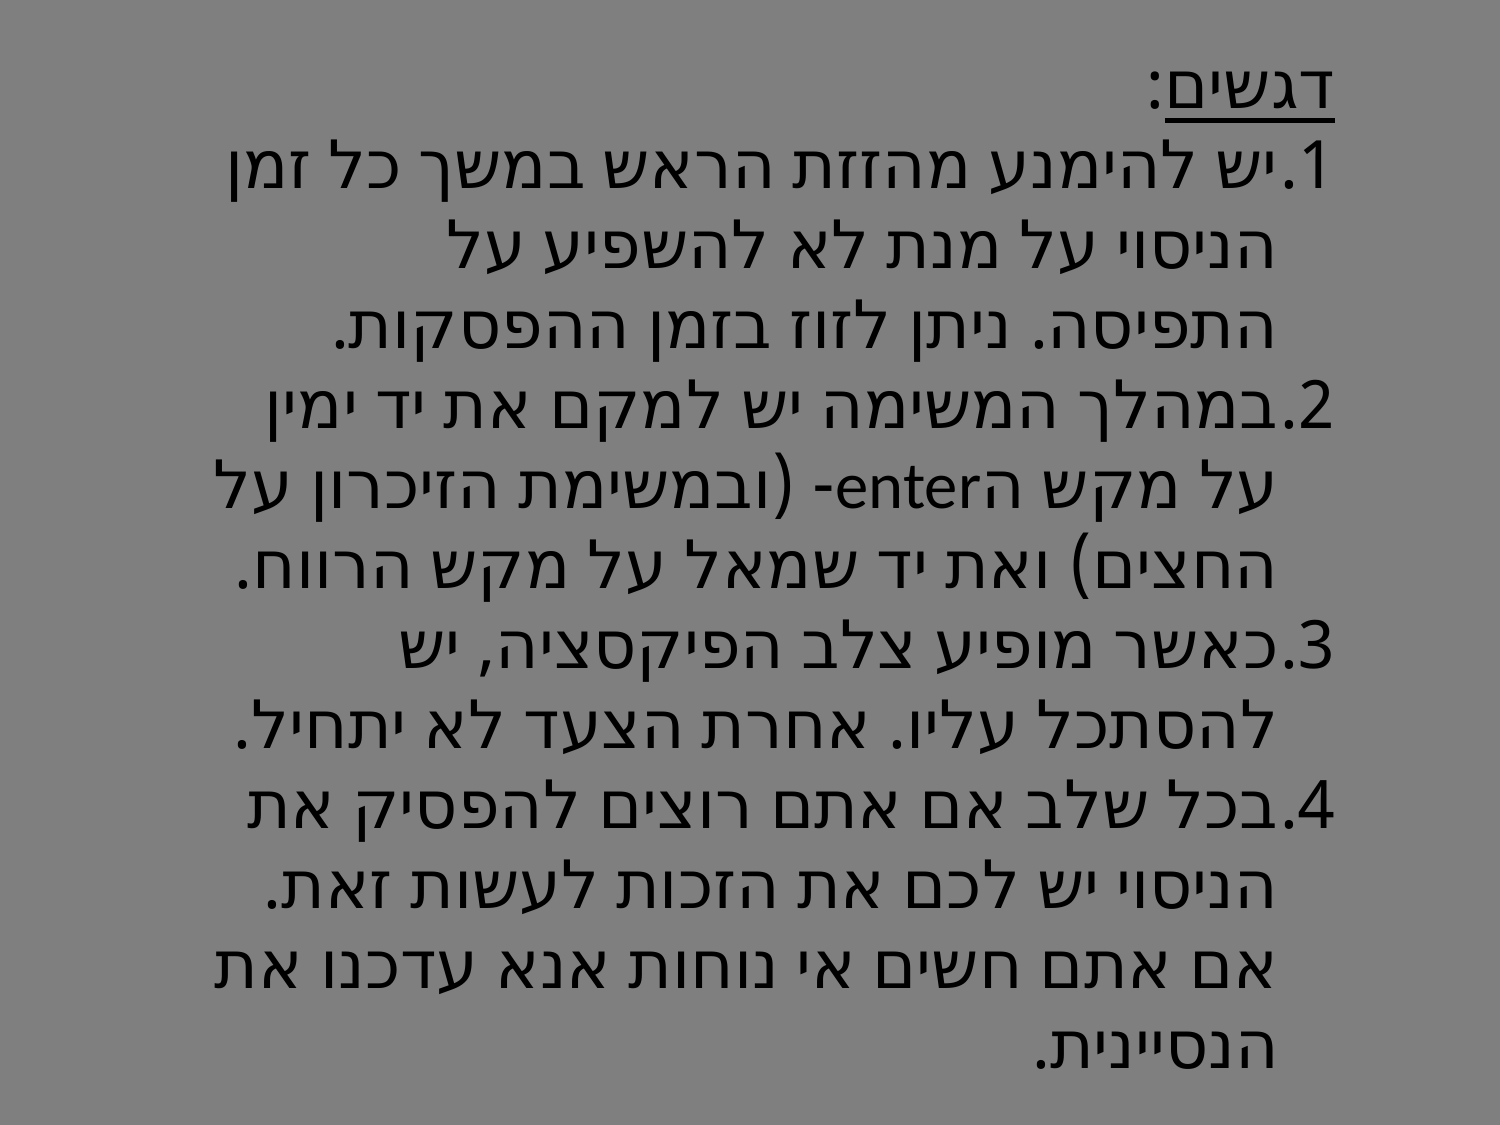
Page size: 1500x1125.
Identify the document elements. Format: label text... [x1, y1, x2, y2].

text_box דגשים: יש להימנע מהזזת הראש במשך כל זמן הניסוי על מנת לא להשפיע על התפיסה. ניתן לזוז בזמן ההפסקות. במהלך המשימה יש למקם את יד ימין על מקש הenter- (ובמשימת הזיכרון על החצים) ואת יד שמאל על מקש הרווח. כאשר מופיע צלב הפיקסציה, יש להסתכל עליו. אחרת הצעד לא יתחיל. בכל שלב אם אתם רוצים להפסיק את הניסוי יש לכם את הזכות לעשות זאת. אם אתם חשים אי נוחות אנא עדכנו את הנסיינית. [187, 0, 1350, 1125]
